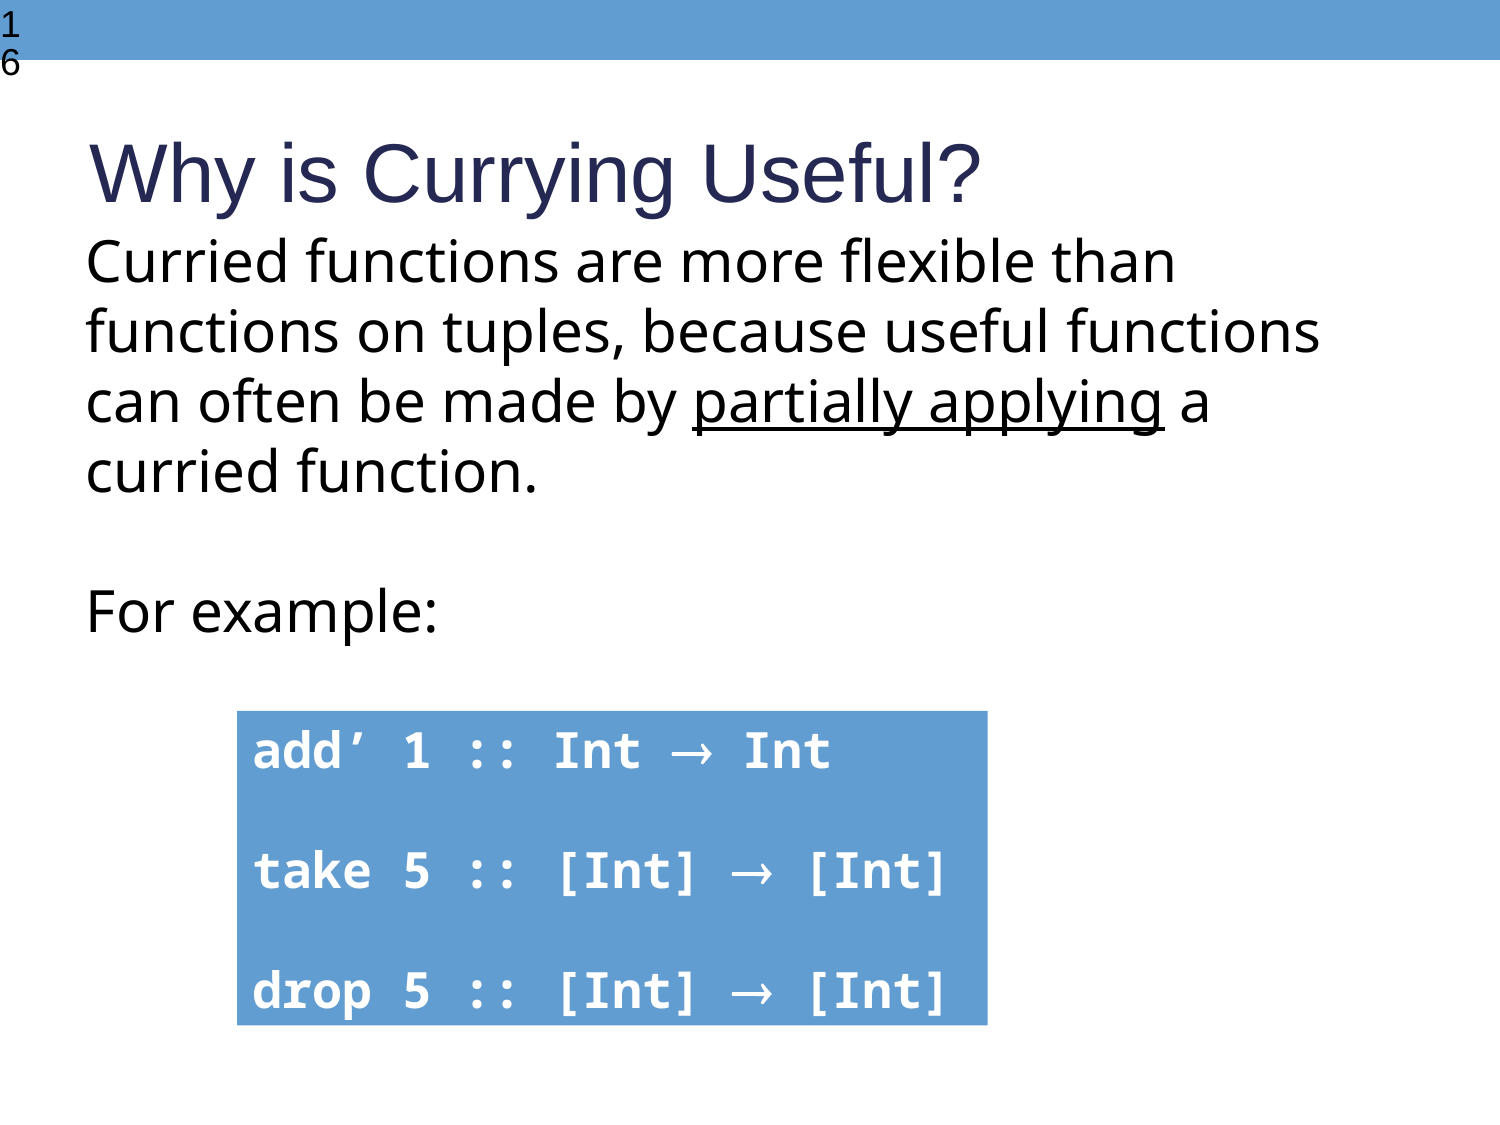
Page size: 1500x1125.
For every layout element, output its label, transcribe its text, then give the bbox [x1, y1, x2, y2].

text_box Curried functions are more flexible than functions on tuples, because useful functions can often be made by partially applying a curried function. For example: [71, 216, 1418, 652]
text_box add’ 1 :: Int  Int take 5 :: [Int]  [Int] drop 5 :: [Int]  [Int] [237, 710, 988, 1026]
text_box Why is Currying Useful? [74, 87, 1425, 250]
